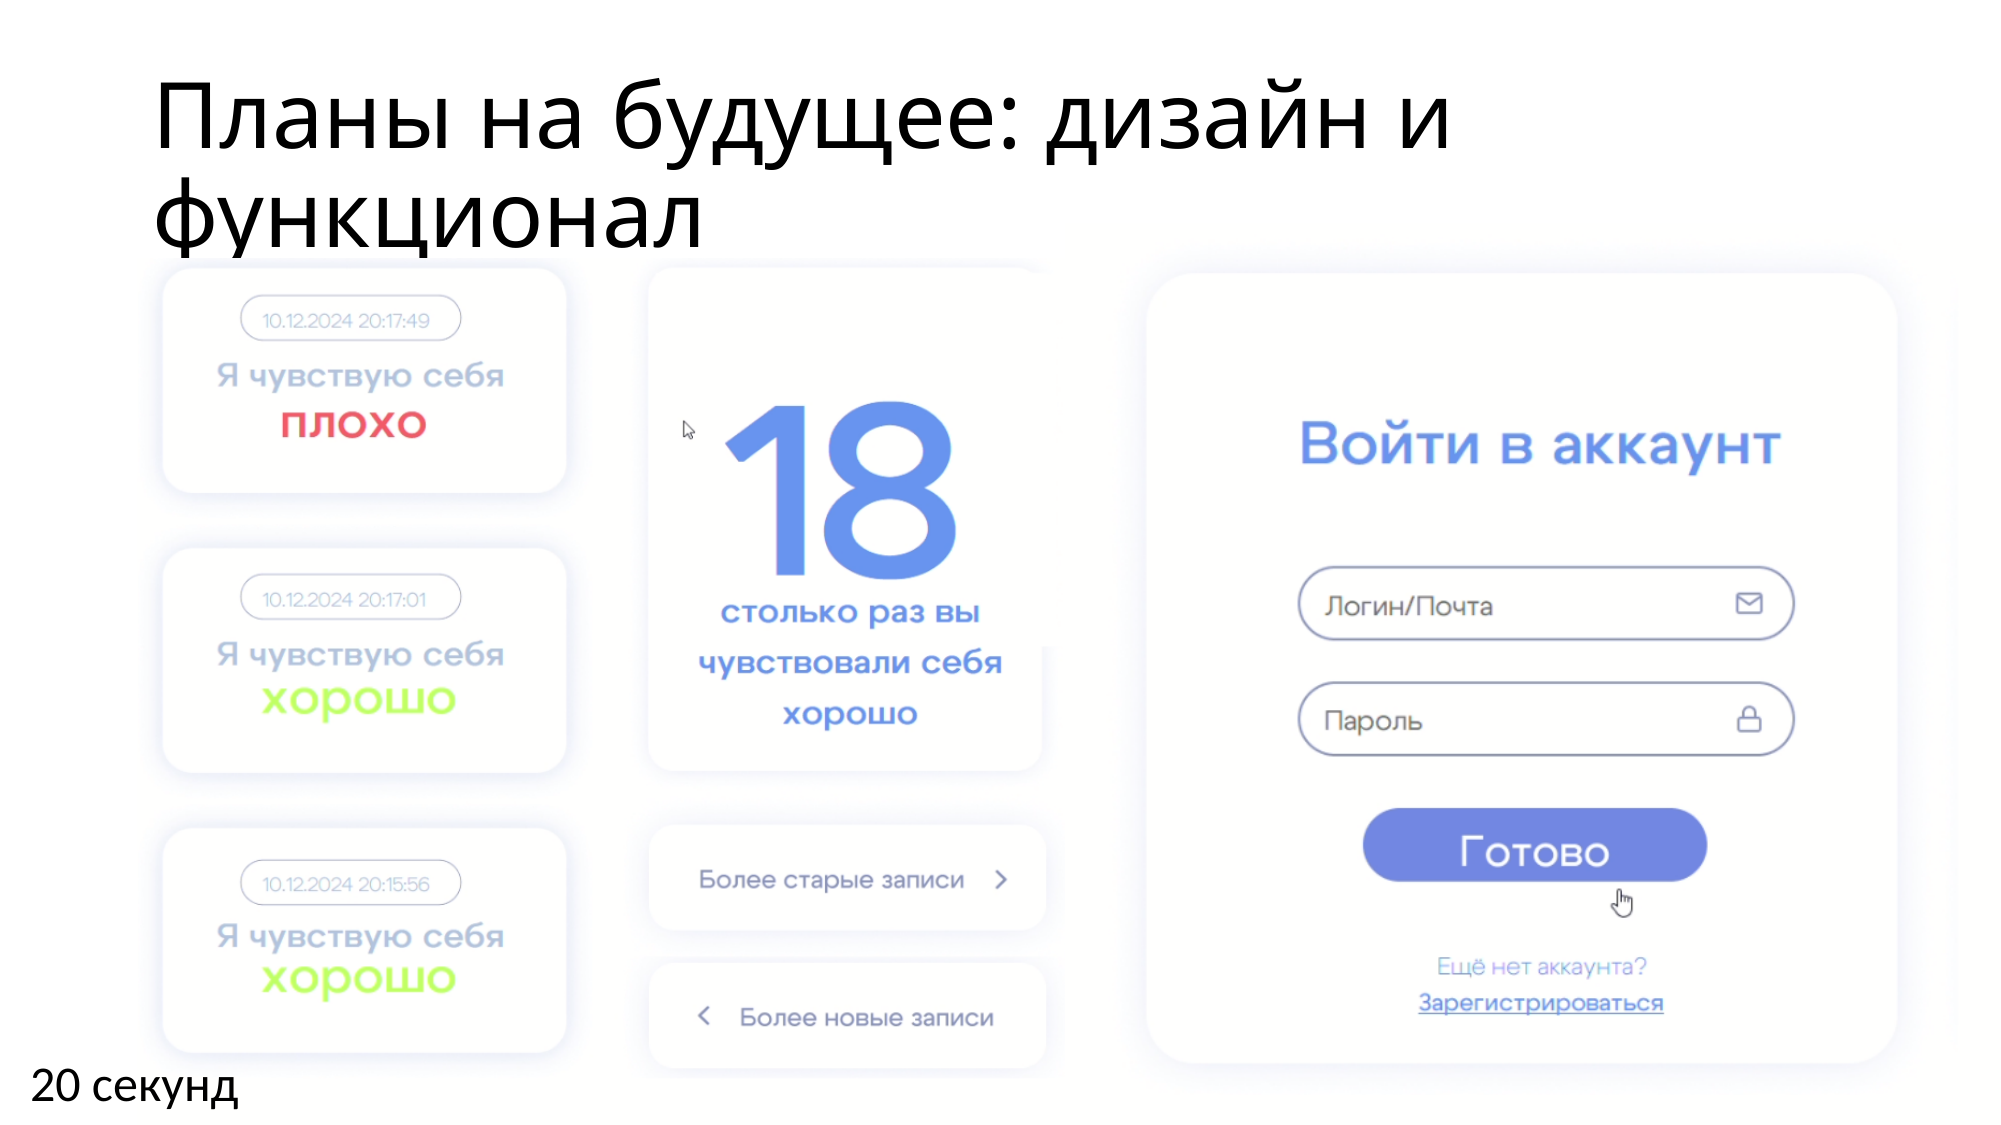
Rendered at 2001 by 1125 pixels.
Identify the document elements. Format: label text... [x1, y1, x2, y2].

list 20 секунд [15, 1050, 137, 1125]
picture [137, 223, 2000, 1125]
title Планы на будущее: дизайн и функционал [137, 59, 1863, 258]
